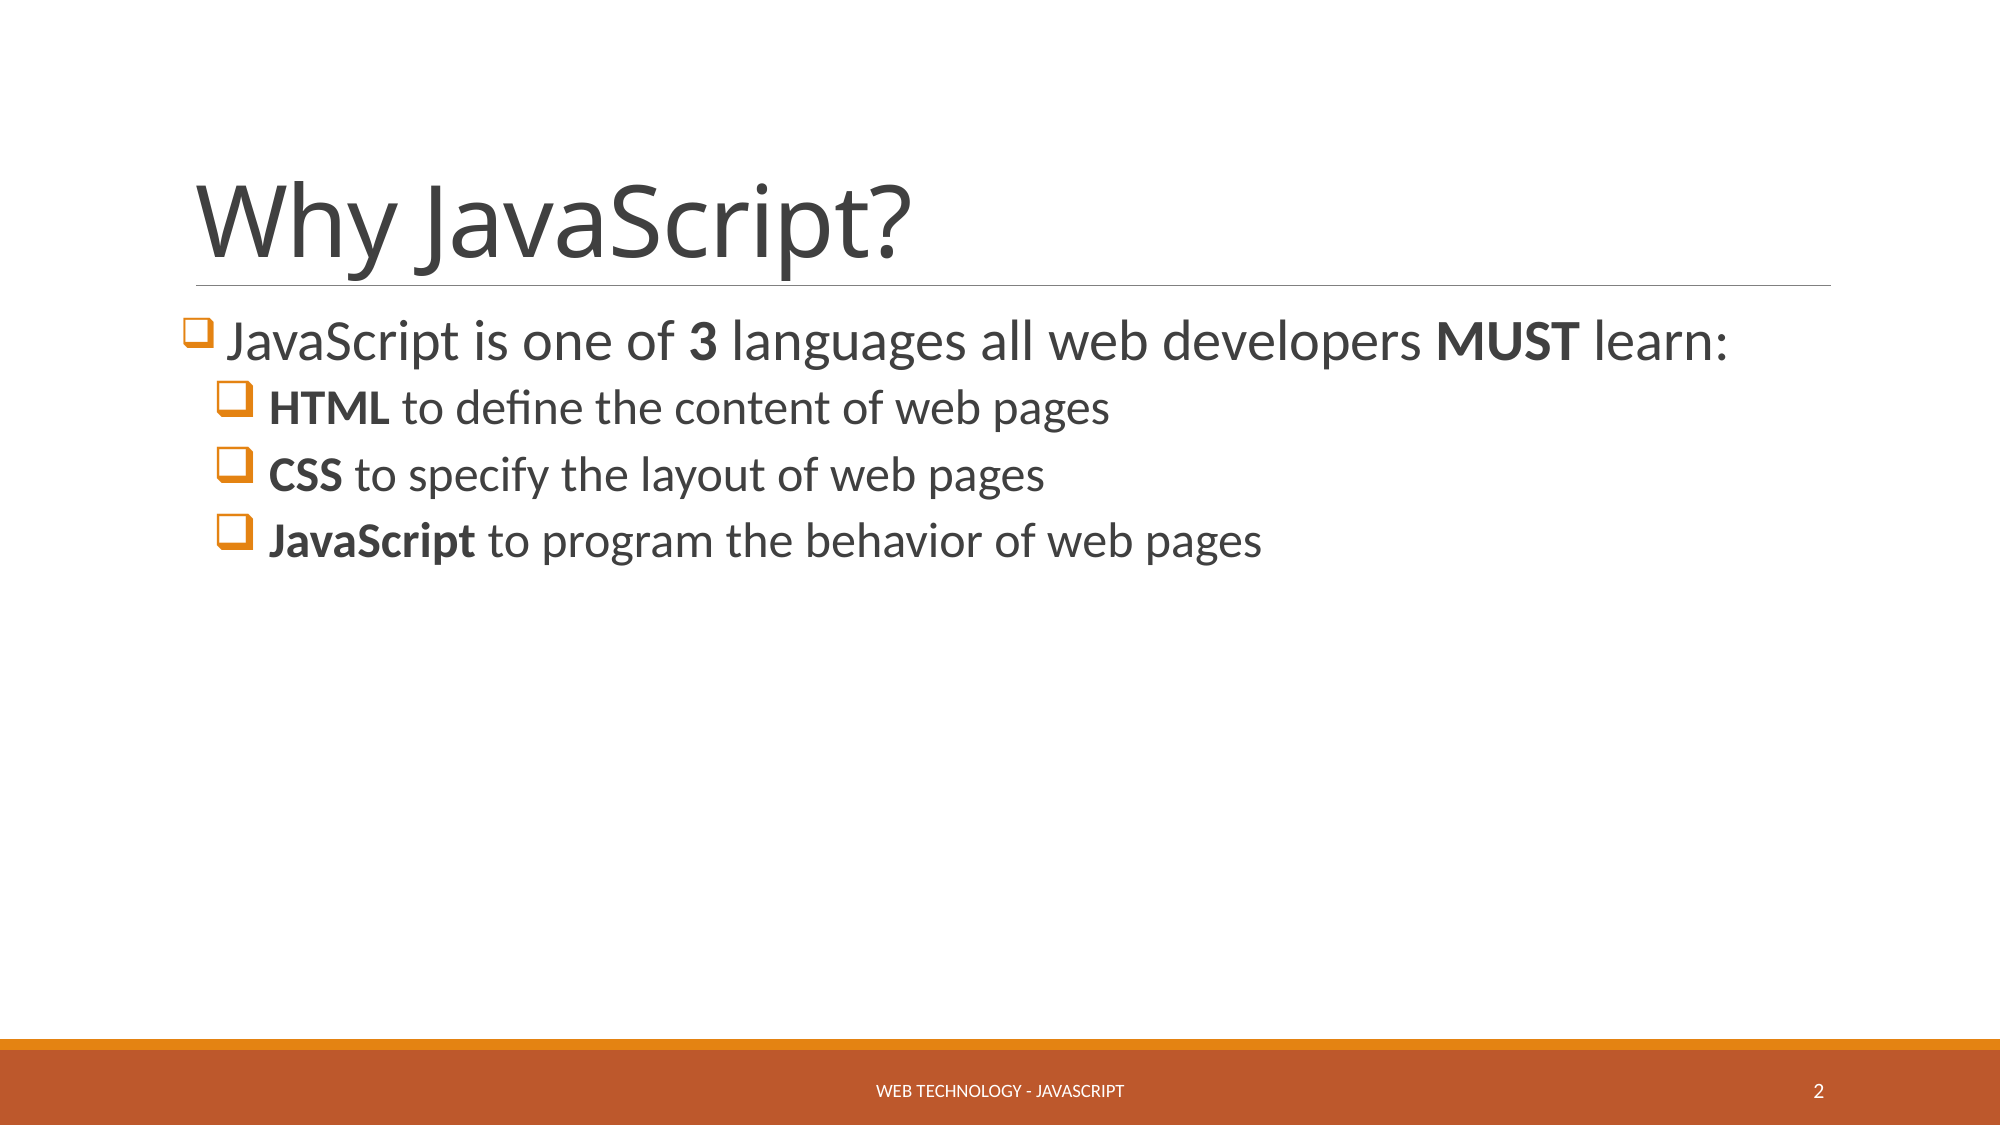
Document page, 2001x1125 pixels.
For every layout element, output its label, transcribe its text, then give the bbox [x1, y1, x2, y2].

title Why JavaScript? [180, 47, 1830, 285]
slide_number 2 [1624, 1059, 1840, 1120]
footer Web Technology - JavaScript [604, 1059, 1396, 1120]
list JavaScript is one of 3 languages all web developers MUST learn: HTML to define the content of web pages CSS to specify the layout of web pages JavaScript to program the behavior of web pages [180, 302, 1830, 963]
